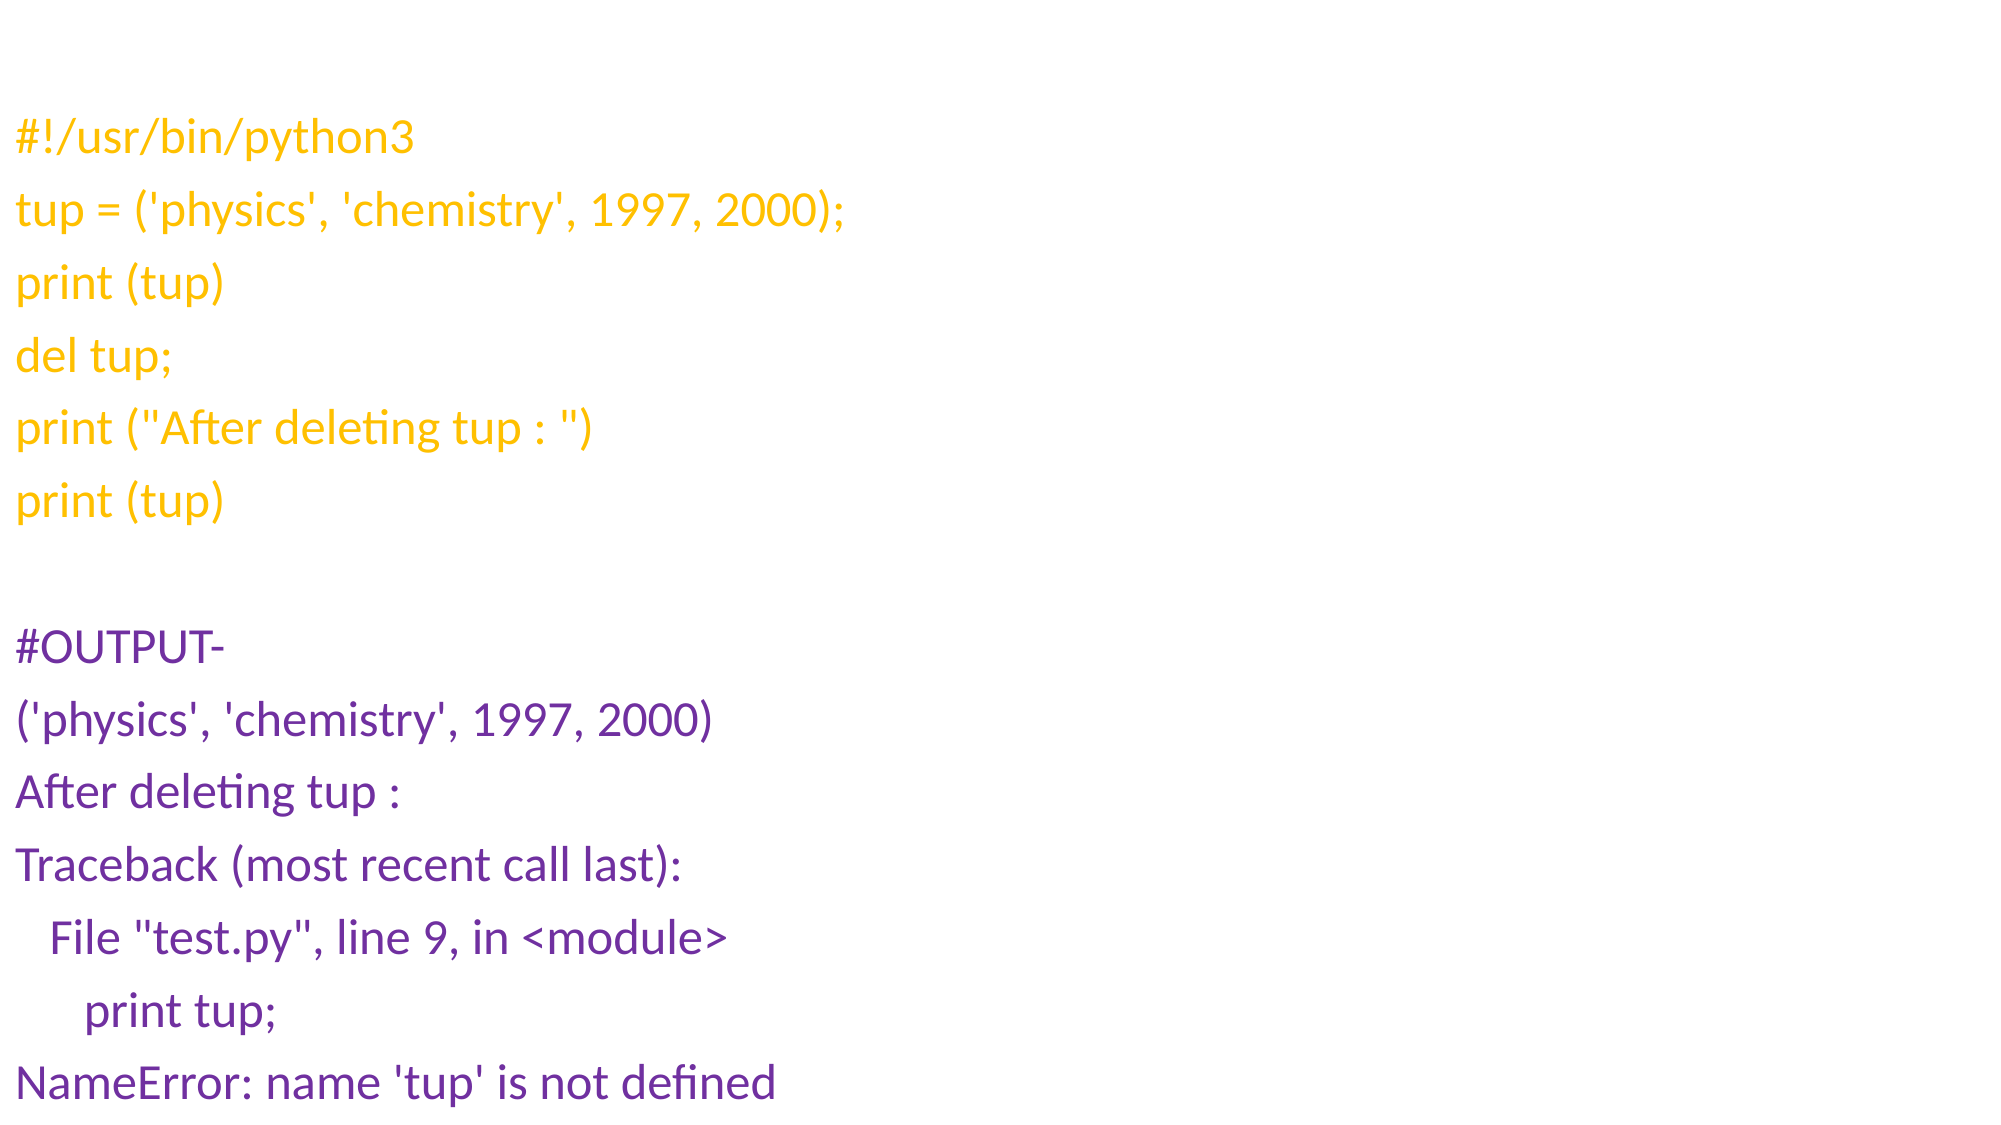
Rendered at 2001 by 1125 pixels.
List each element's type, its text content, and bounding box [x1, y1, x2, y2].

list #!/usr/bin/python3 tup = ('physics', 'chemistry', 1997, 2000); print (tup) del tup; print ("After deleting tup : ") print (tup) #OUTPUT- ('physics', 'chemistry', 1997, 2000) After deleting tup : Traceback (most recent call last): File "test.py", line 9, in <module> print tup; NameError: name 'tup' is not defined [0, 102, 2000, 1125]
